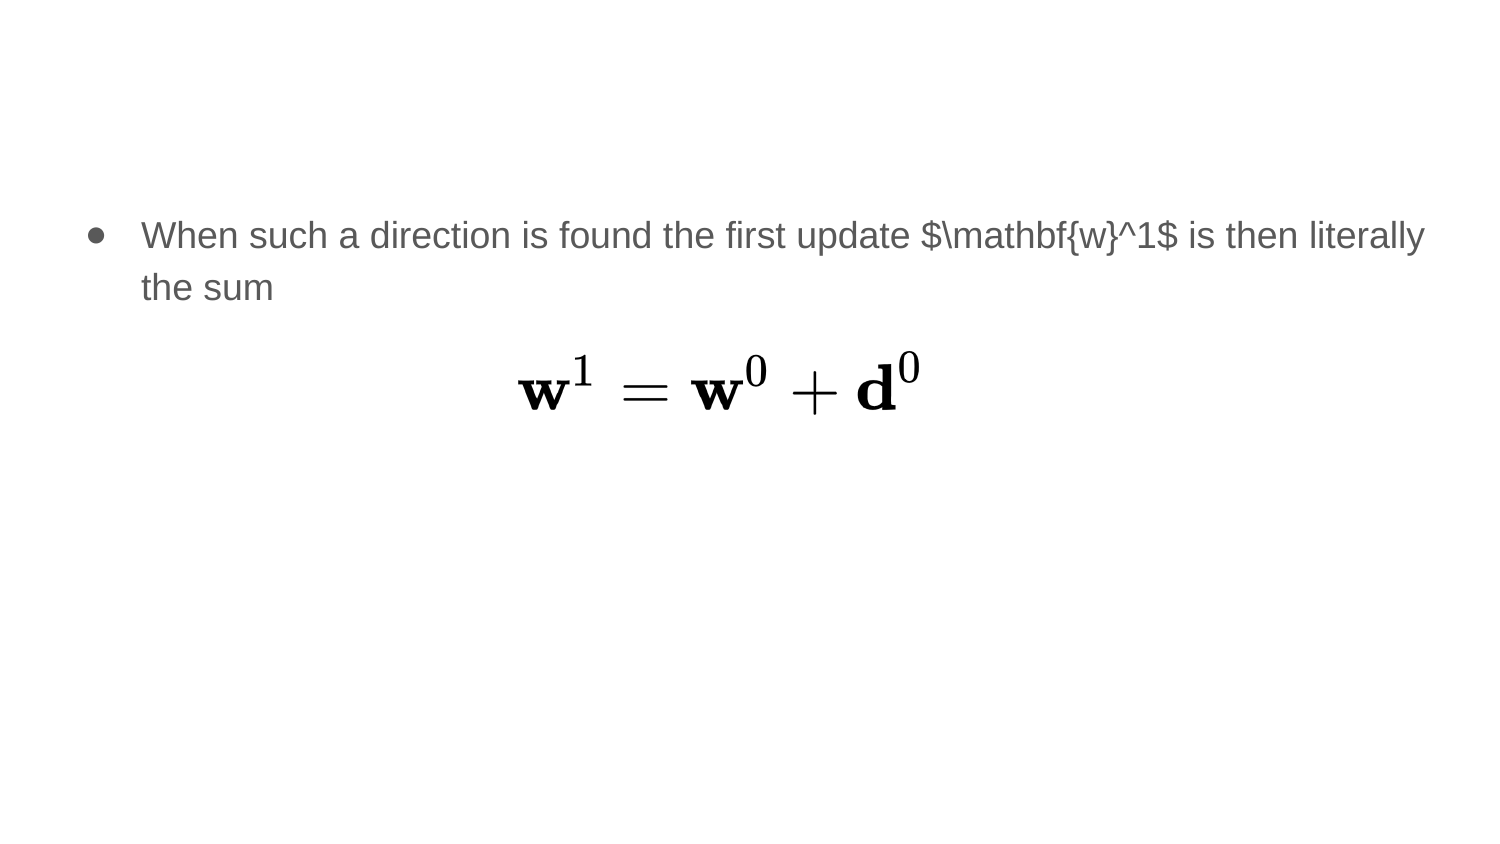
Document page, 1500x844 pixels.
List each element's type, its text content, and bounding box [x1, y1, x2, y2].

picture [516, 346, 926, 423]
list When such a direction is found the first update $\mathbf{w}^1$ is then literally the sum [51, 189, 1449, 750]
